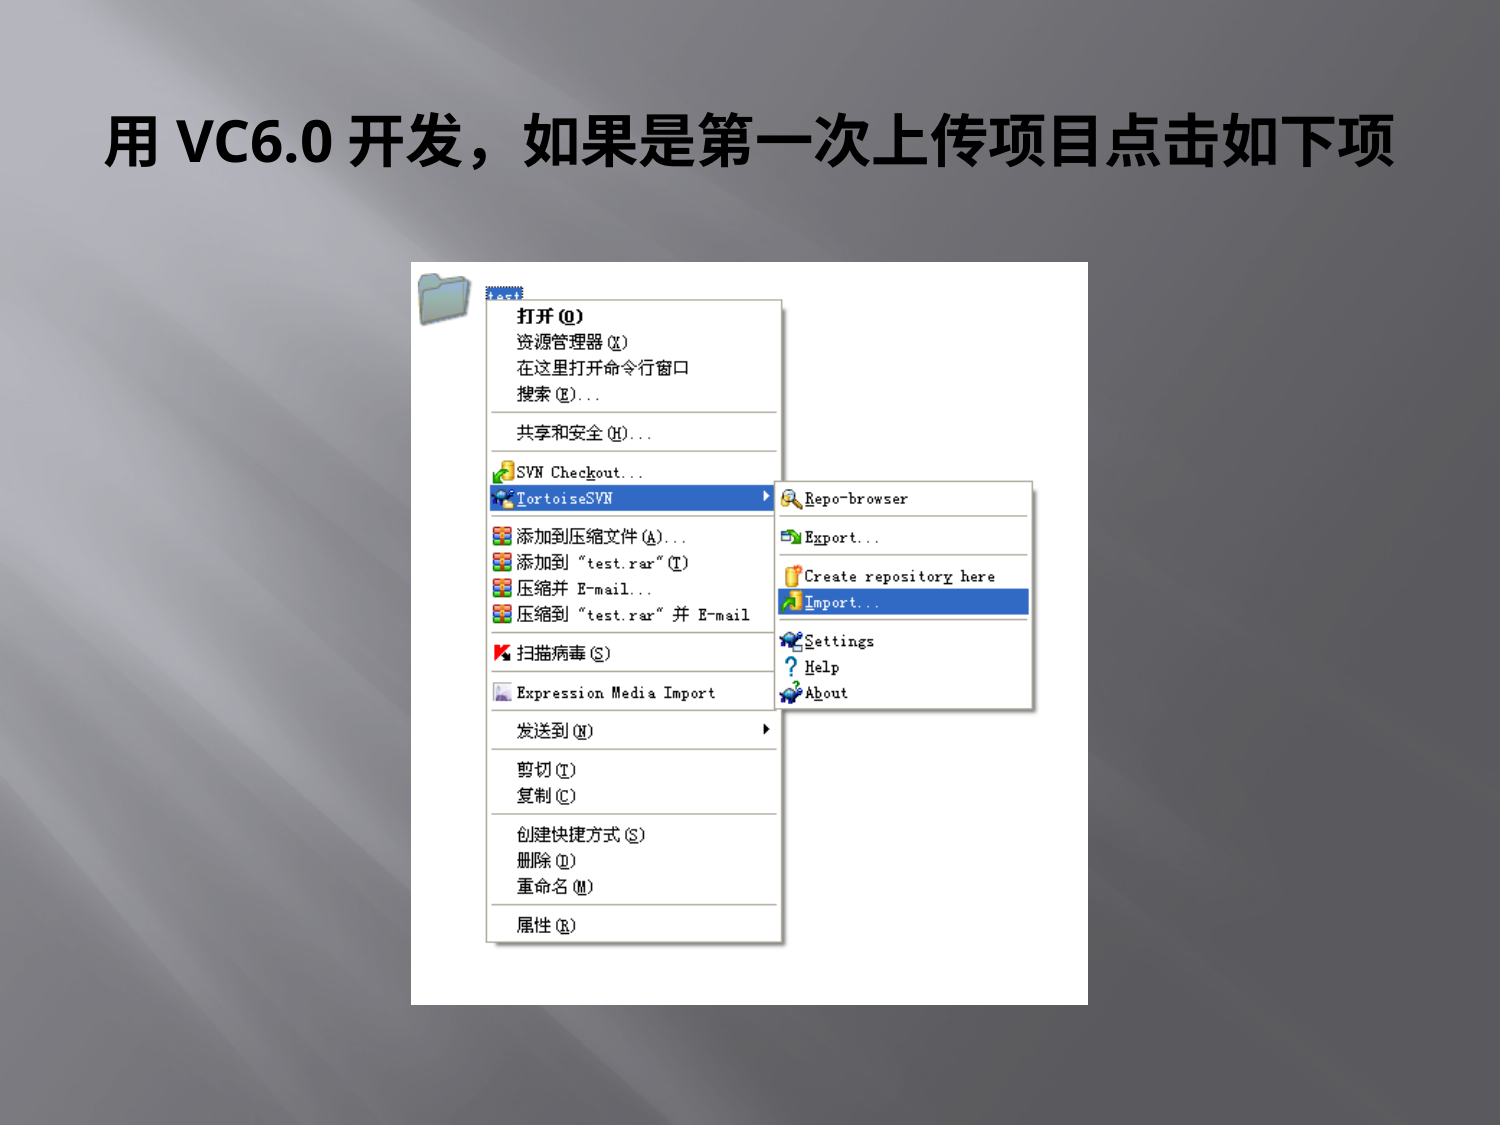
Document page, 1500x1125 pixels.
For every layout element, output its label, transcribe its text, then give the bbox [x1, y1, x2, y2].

title 用VC6.0开发，如果是第一次上传项目点击如下项 [75, 45, 1425, 233]
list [411, 262, 1089, 1006]
